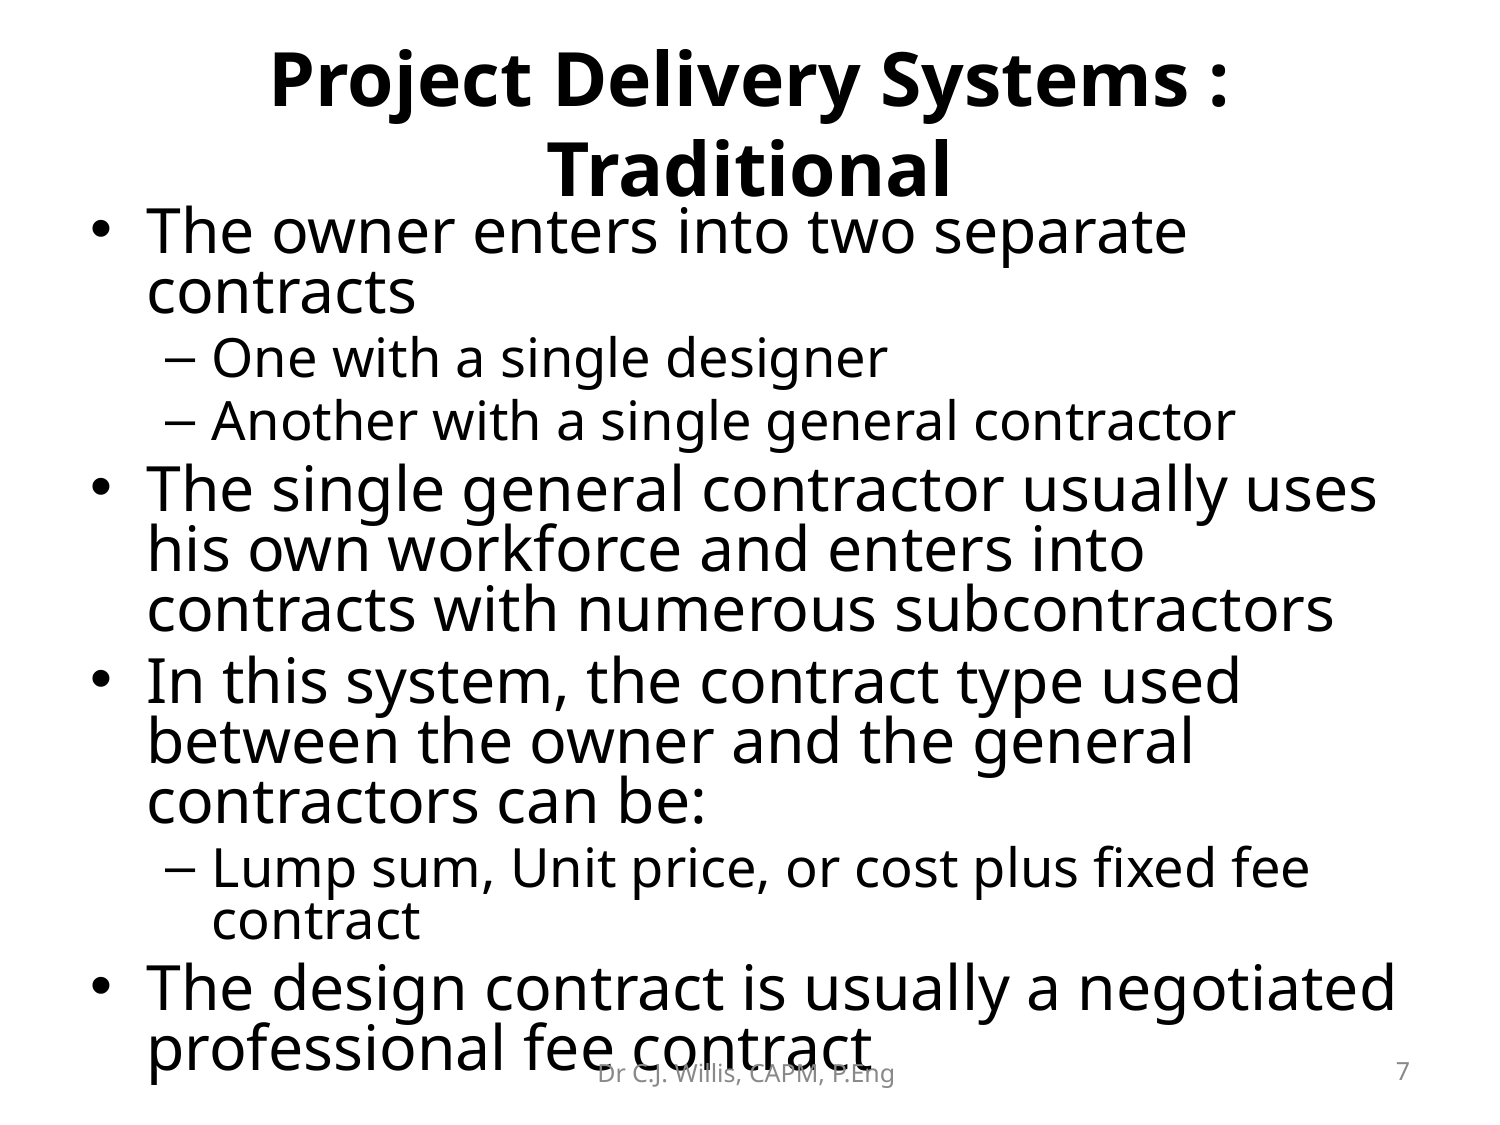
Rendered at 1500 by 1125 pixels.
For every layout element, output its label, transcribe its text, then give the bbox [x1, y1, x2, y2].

text_box ‹#› [1074, 1042, 1425, 1103]
text_box Dr C.J. Willis, CAPM, P.Eng [512, 1042, 988, 1103]
title Project Delivery Systems : Traditional [75, 45, 1425, 197]
list The owner enters into two separate contracts One with a single designer Another with a single general contractor The single general contractor usually uses his own workforce and enters into contracts with numerous subcontractors In this system, the contract type used between the owner and the general contractors can be: Lump sum, Unit price, or cost plus fixed fee contract The design contract is usually a negotiated professional fee contract [75, 197, 1425, 1005]
